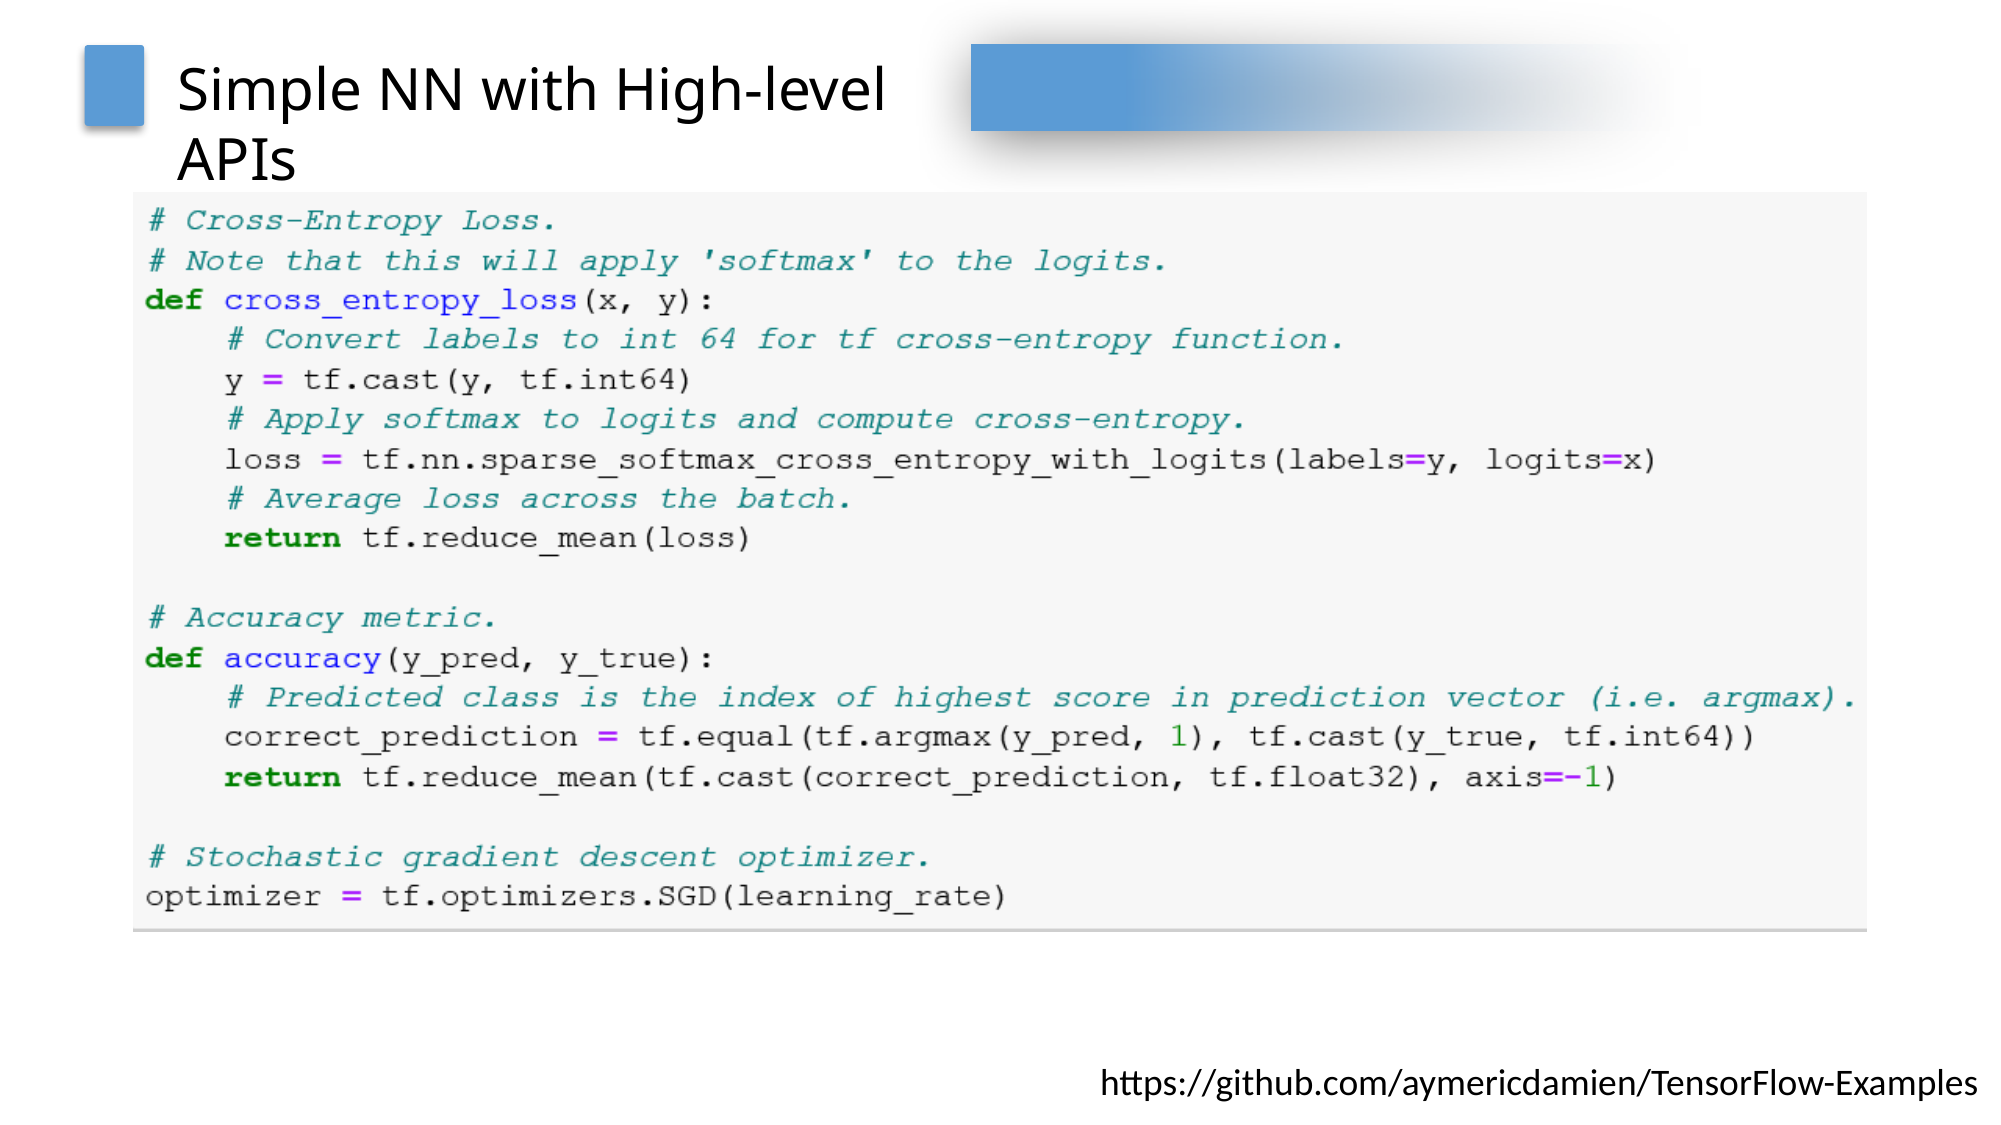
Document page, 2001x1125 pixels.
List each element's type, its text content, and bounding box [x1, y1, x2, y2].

picture [133, 192, 1867, 933]
text_box https://github.com/aymericdamien/TensorFlow-Examples [1085, 1050, 1995, 1110]
text_box [83, 44, 146, 127]
text_box [970, 43, 1671, 131]
text_box Simple NN with High-level APIs [162, 44, 972, 192]
